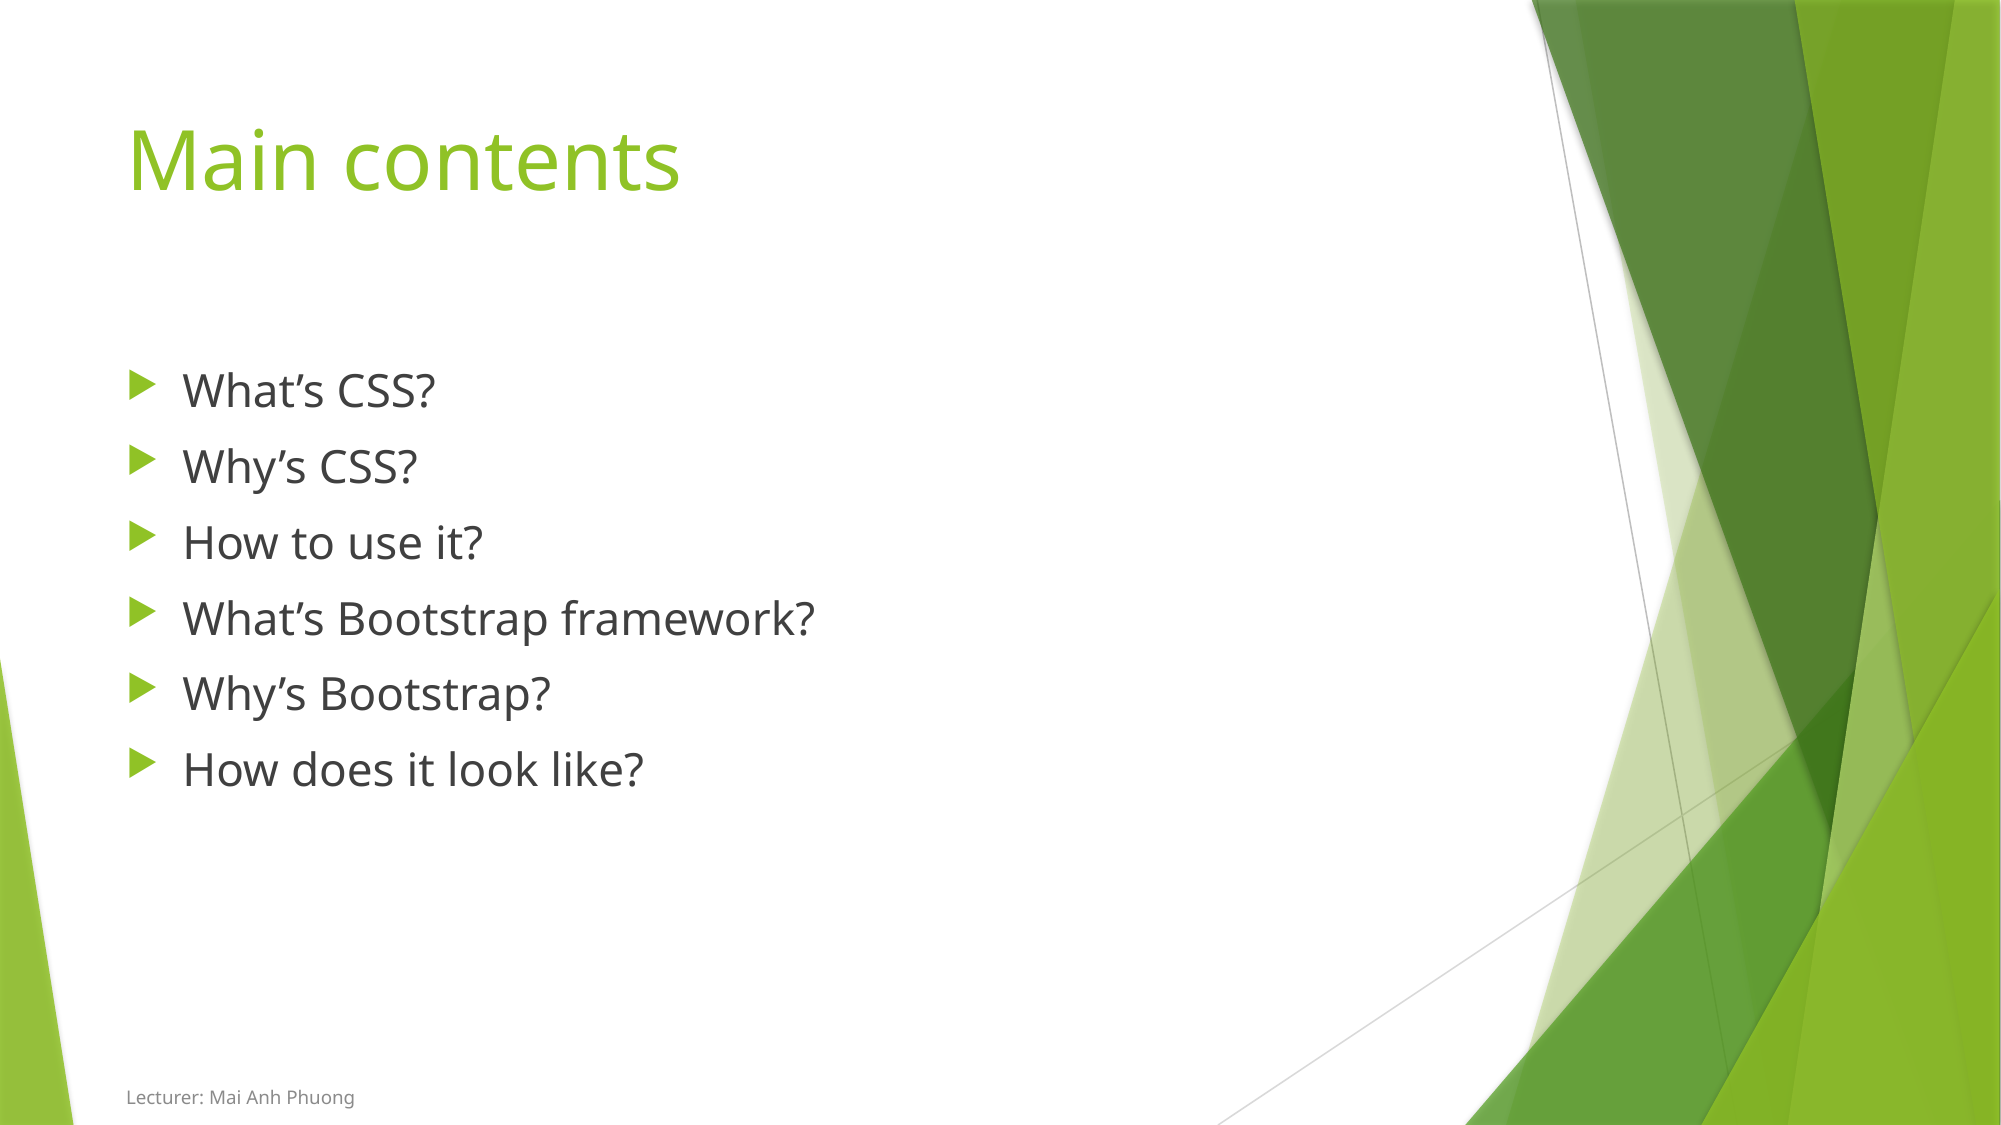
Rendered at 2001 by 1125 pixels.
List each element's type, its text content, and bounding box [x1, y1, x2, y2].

footer Lecturer: Mai Anh Phuong [111, 1066, 1145, 1125]
list What’s CSS? Why’s CSS? How to use it? What’s Bootstrap framework? Why’s Bootstrap? How does it look like? [111, 354, 1522, 992]
title Main contents [111, 99, 1522, 317]
